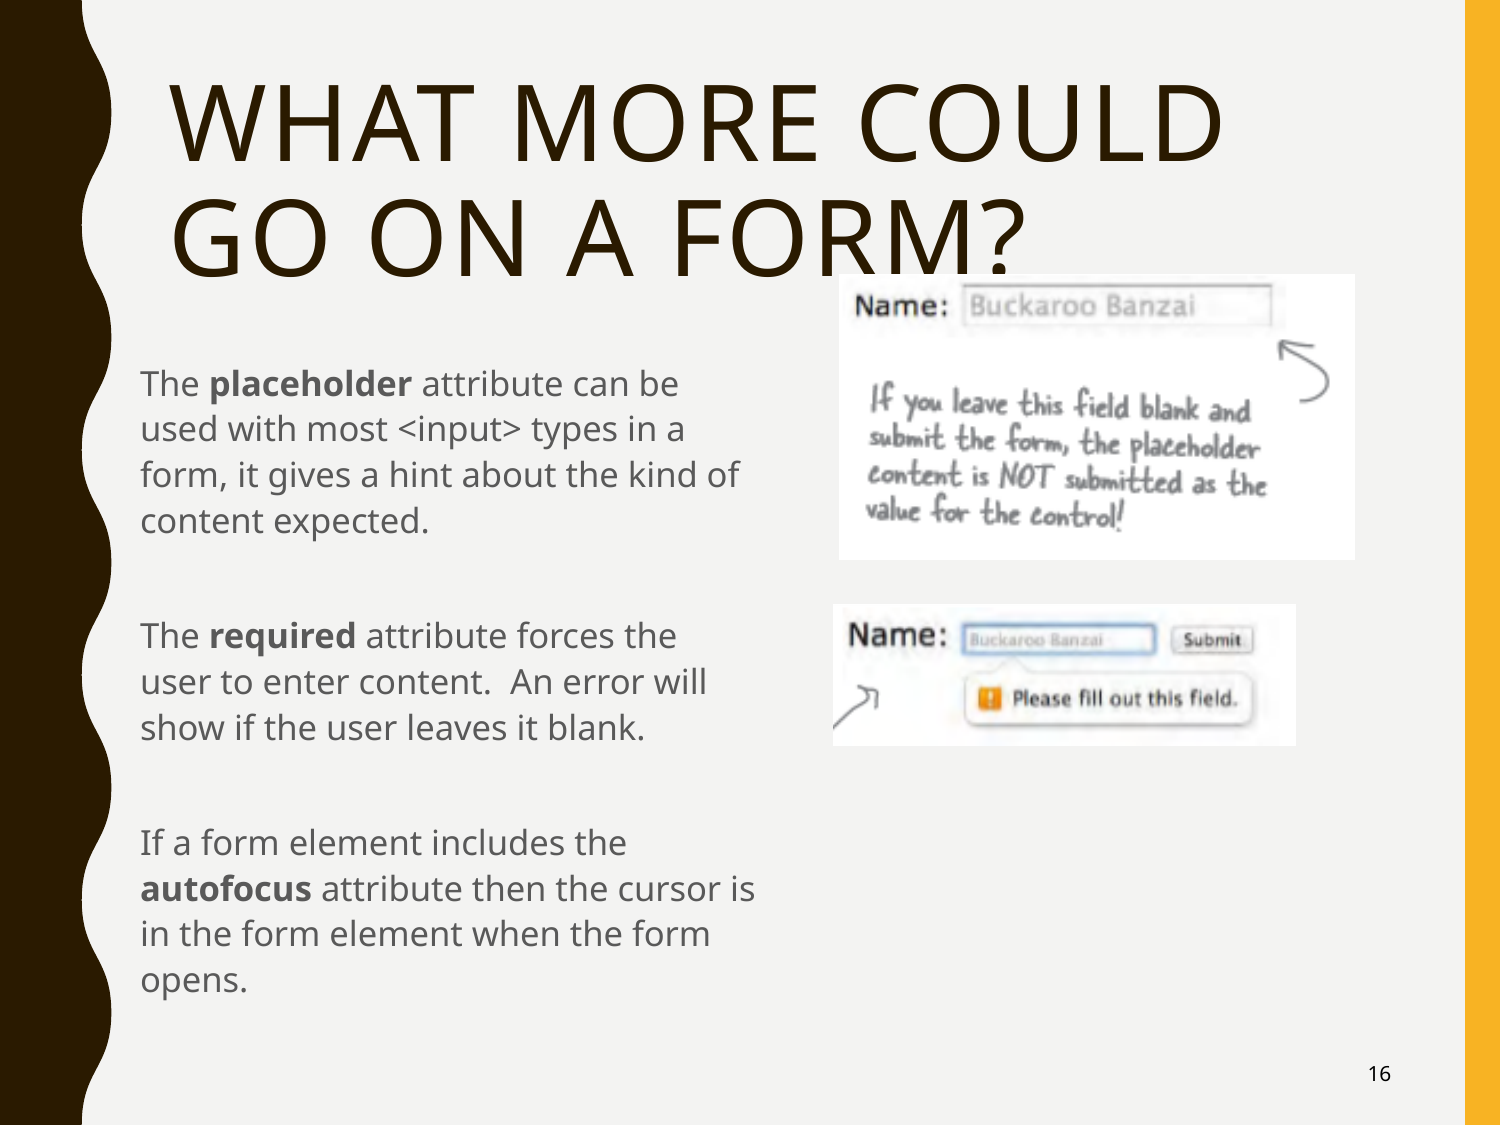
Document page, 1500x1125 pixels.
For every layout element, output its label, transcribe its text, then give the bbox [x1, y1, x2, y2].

list The placeholder attribute can be used with most <input> types in a form, it gives a hint about the kind of content expected. The required attribute forces the user to enter content. An error will show if the user leaves it blank. If a form element includes the autofocus attribute then the cursor is in the form element when the form opens. [125, 350, 772, 1010]
title What more could go on a form? [154, 62, 1407, 308]
picture [839, 274, 1355, 560]
picture [833, 604, 1296, 746]
slide_number 16 [1059, 1045, 1407, 1103]
